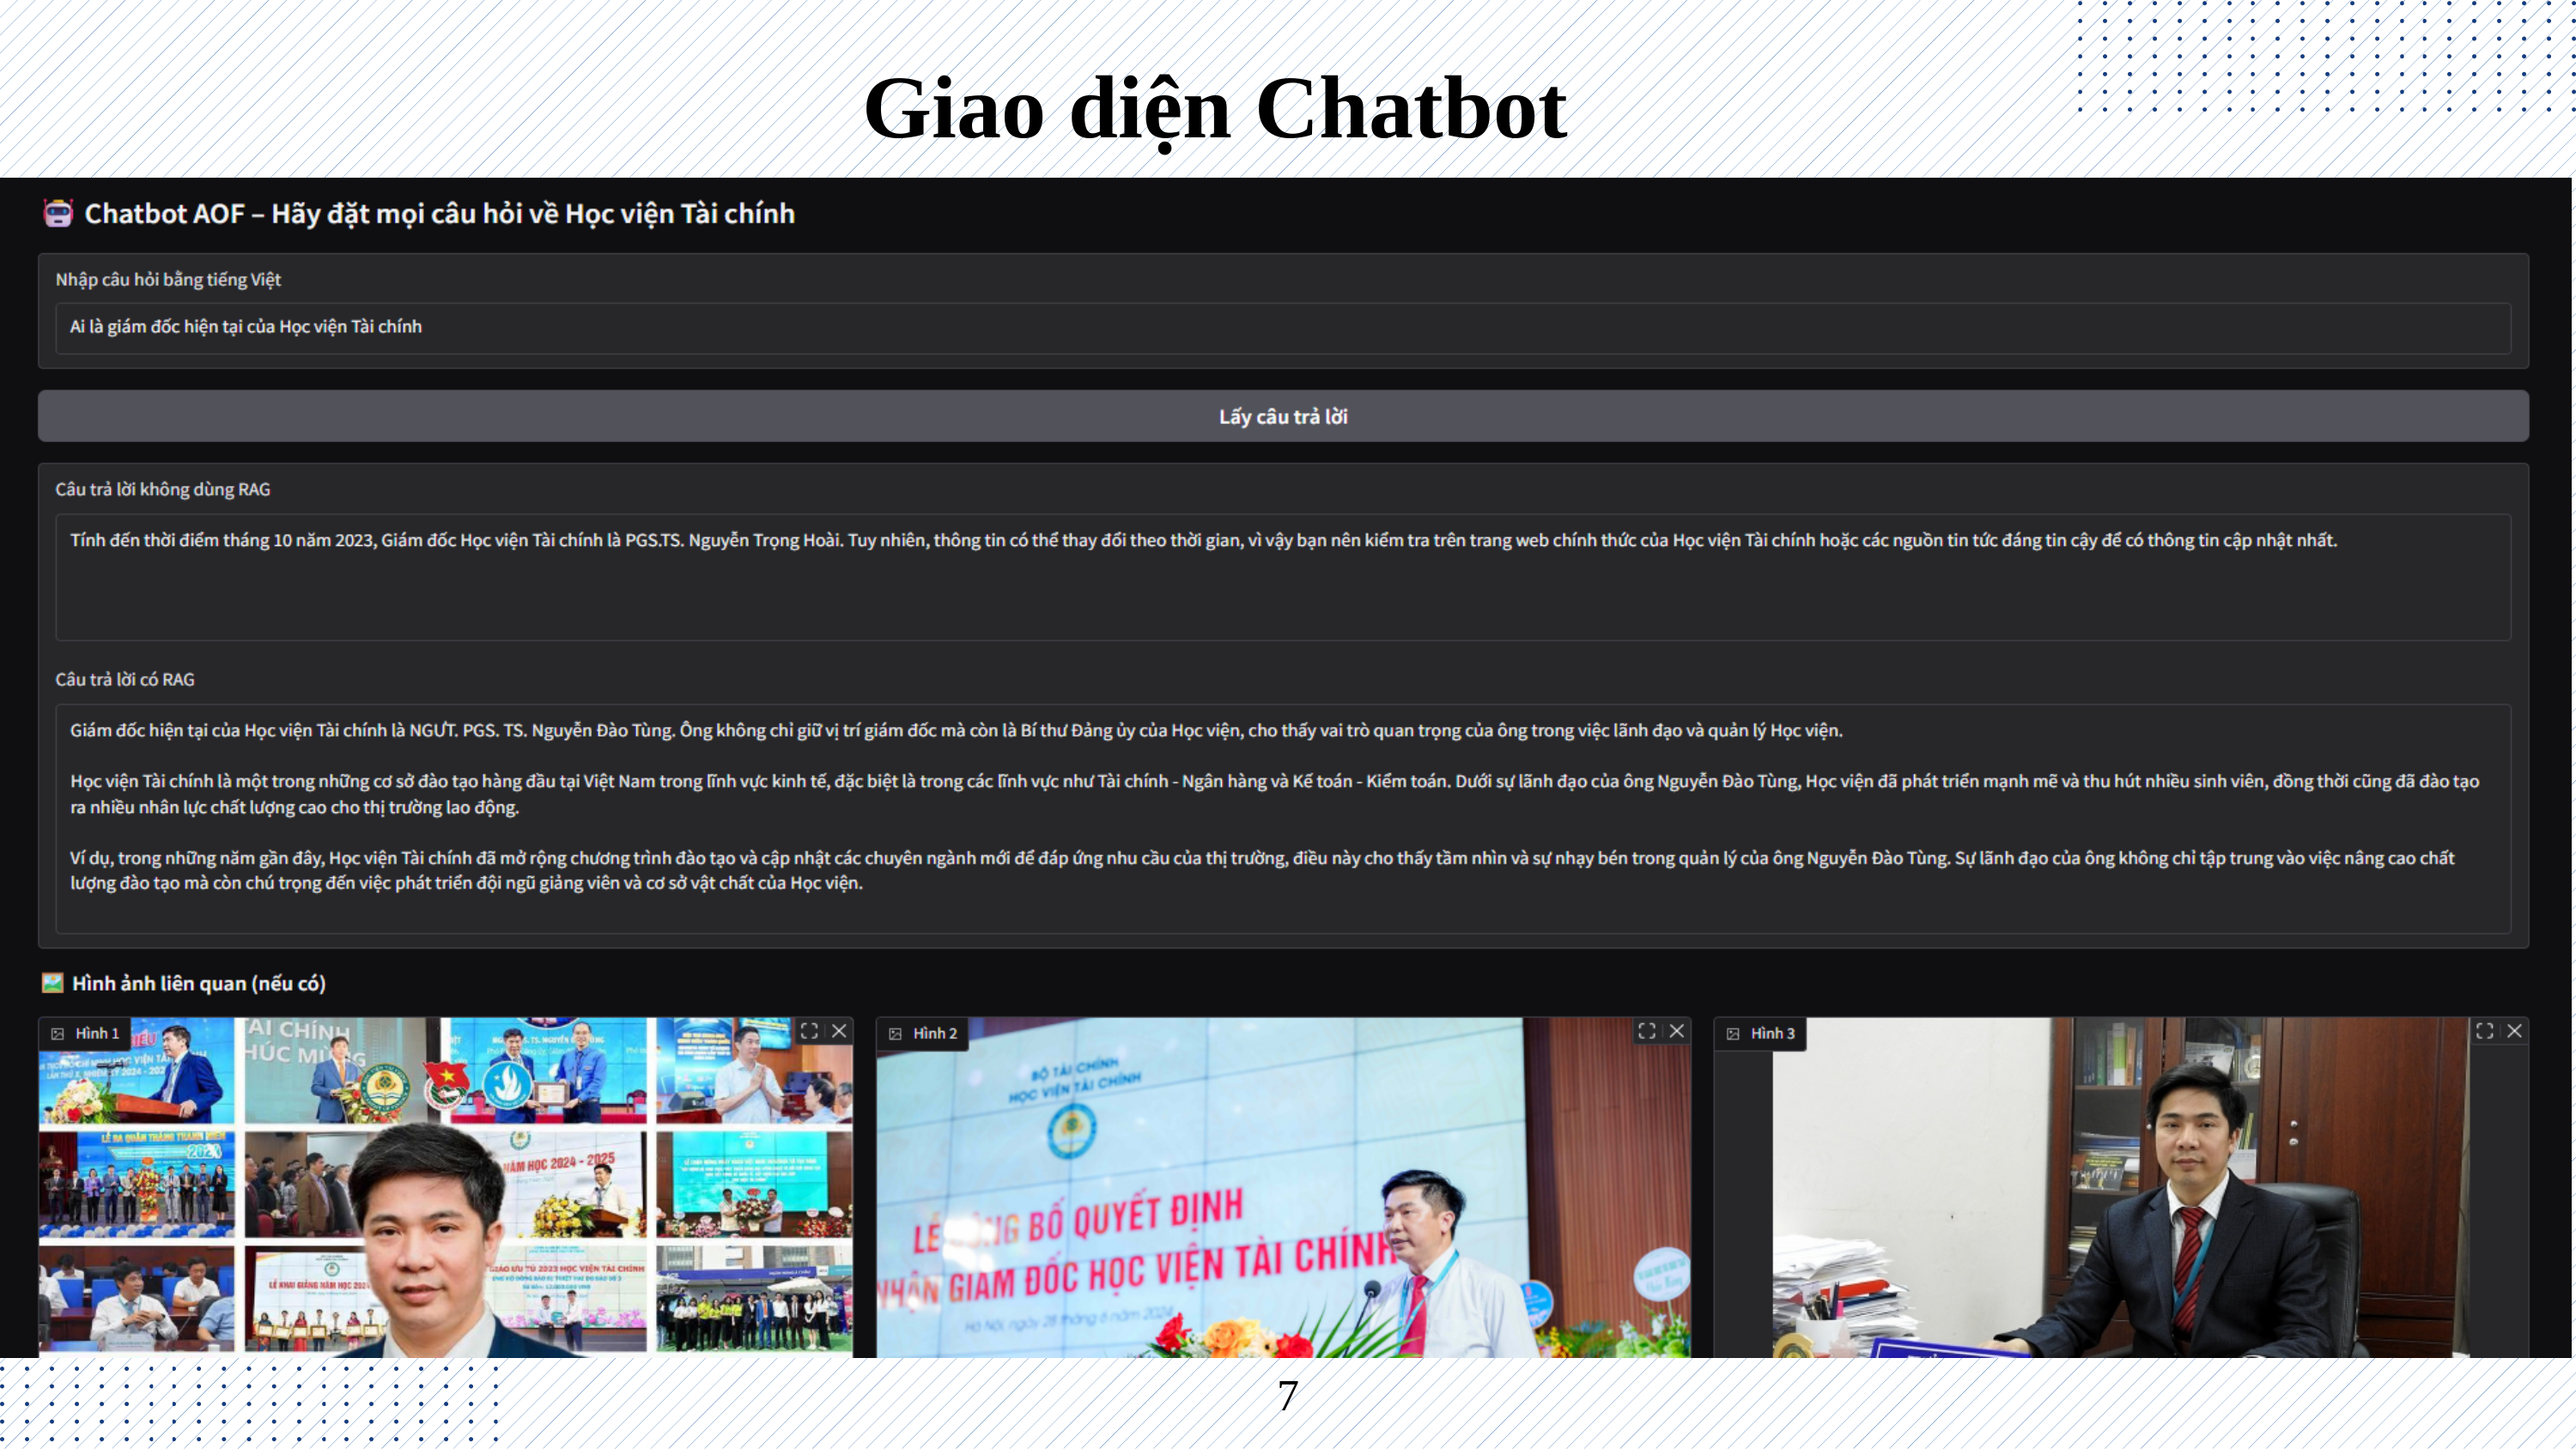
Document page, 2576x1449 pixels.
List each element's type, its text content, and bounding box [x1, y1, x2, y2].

picture [0, 178, 2573, 1358]
text_box [2251, 0, 2404, 112]
text_box 7 [605, 1367, 1971, 1427]
text_box Giao diện Chatbot [372, 5, 2059, 156]
text_box [2422, 0, 2576, 112]
text_box [344, 1367, 498, 1449]
text_box [2078, 0, 2232, 112]
text_box [0, 1367, 154, 1449]
text_box [172, 1367, 326, 1449]
